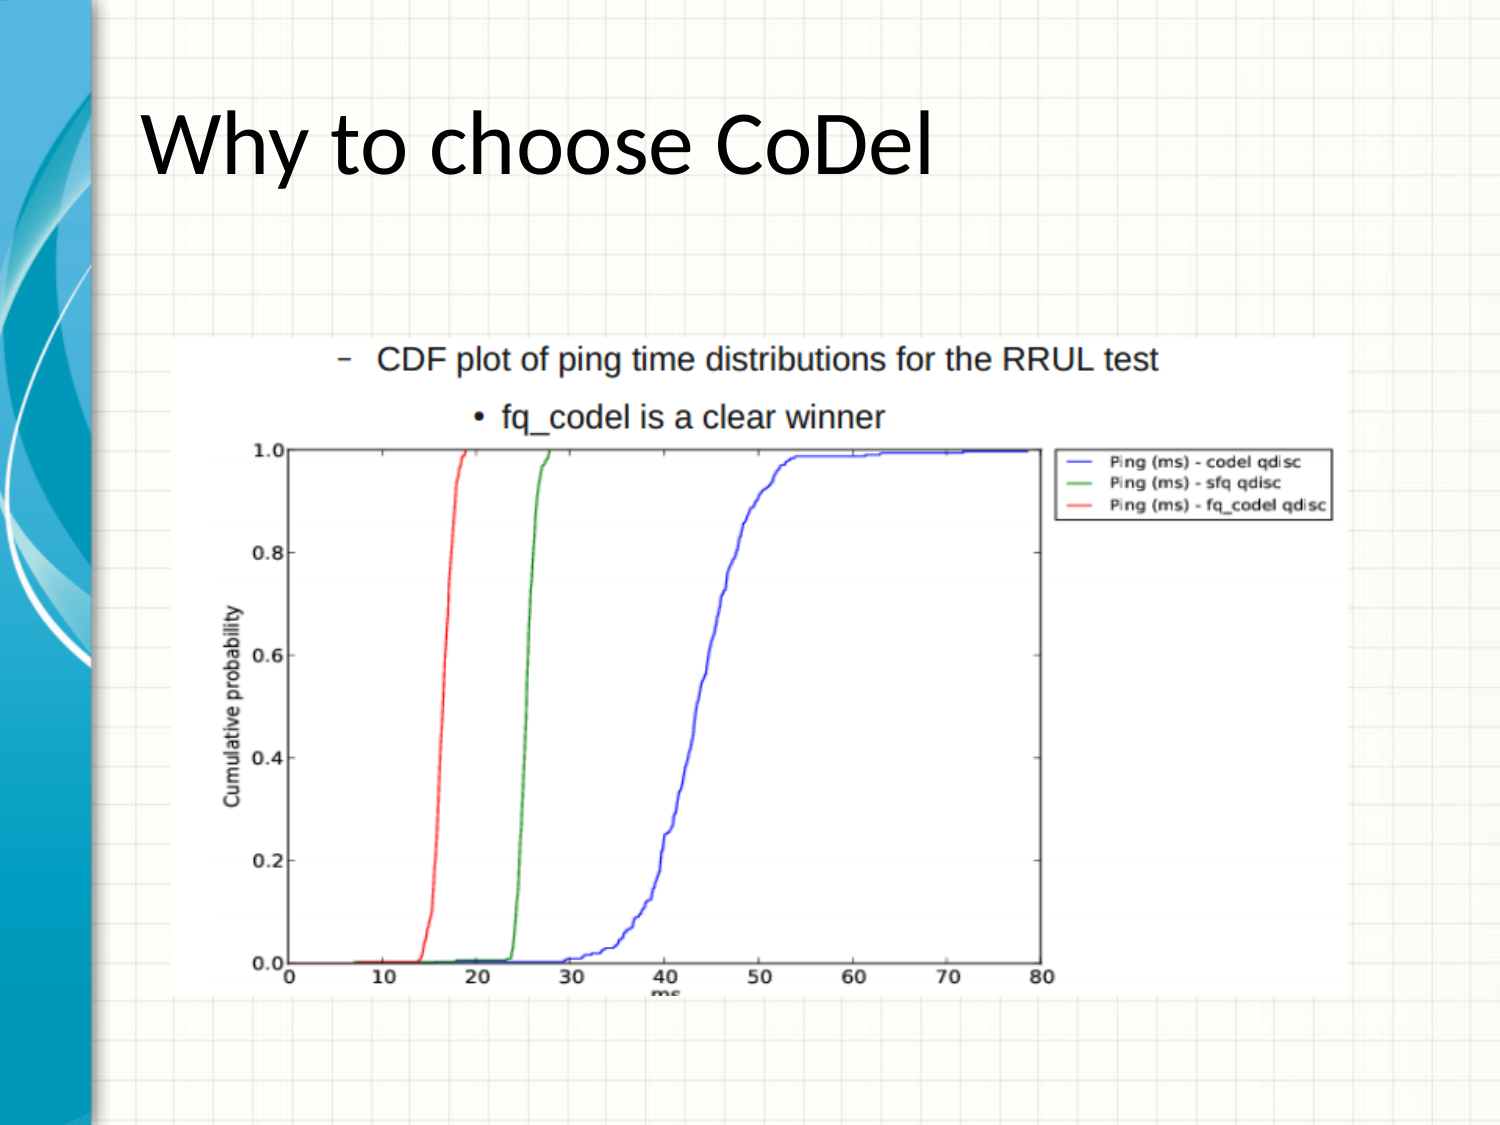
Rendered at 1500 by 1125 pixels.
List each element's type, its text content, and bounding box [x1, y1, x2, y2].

title Why to choose CoDel [125, 44, 1450, 232]
picture [0, 0, 1500, 1125]
